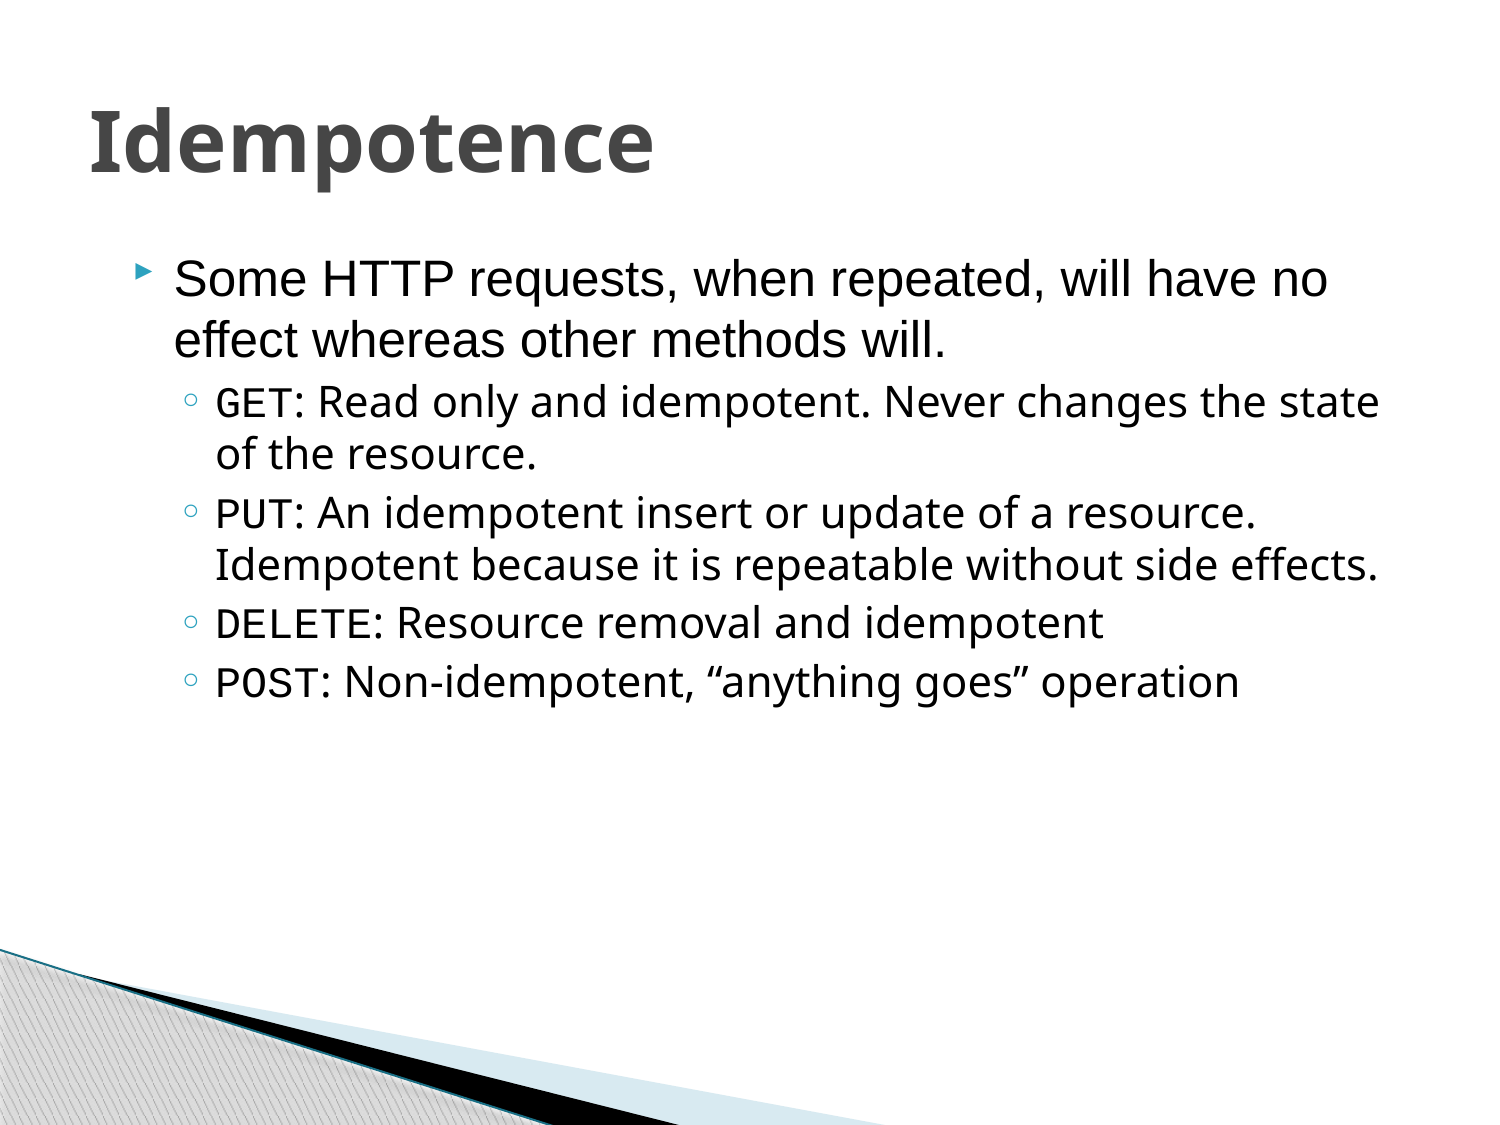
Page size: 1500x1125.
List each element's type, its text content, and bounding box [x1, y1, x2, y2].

title Idempotence [75, 45, 1425, 233]
list Some HTTP requests, when repeated, will have no effect whereas other methods will. GET: Read only and idempotent. Never changes the state of the resource. PUT: An idempotent insert or update of a resource. Idempotent because it is repeatable without side effects. DELETE: Resource removal and idempotent POST: Non-idempotent, “anything goes” operation [99, 237, 1399, 731]
